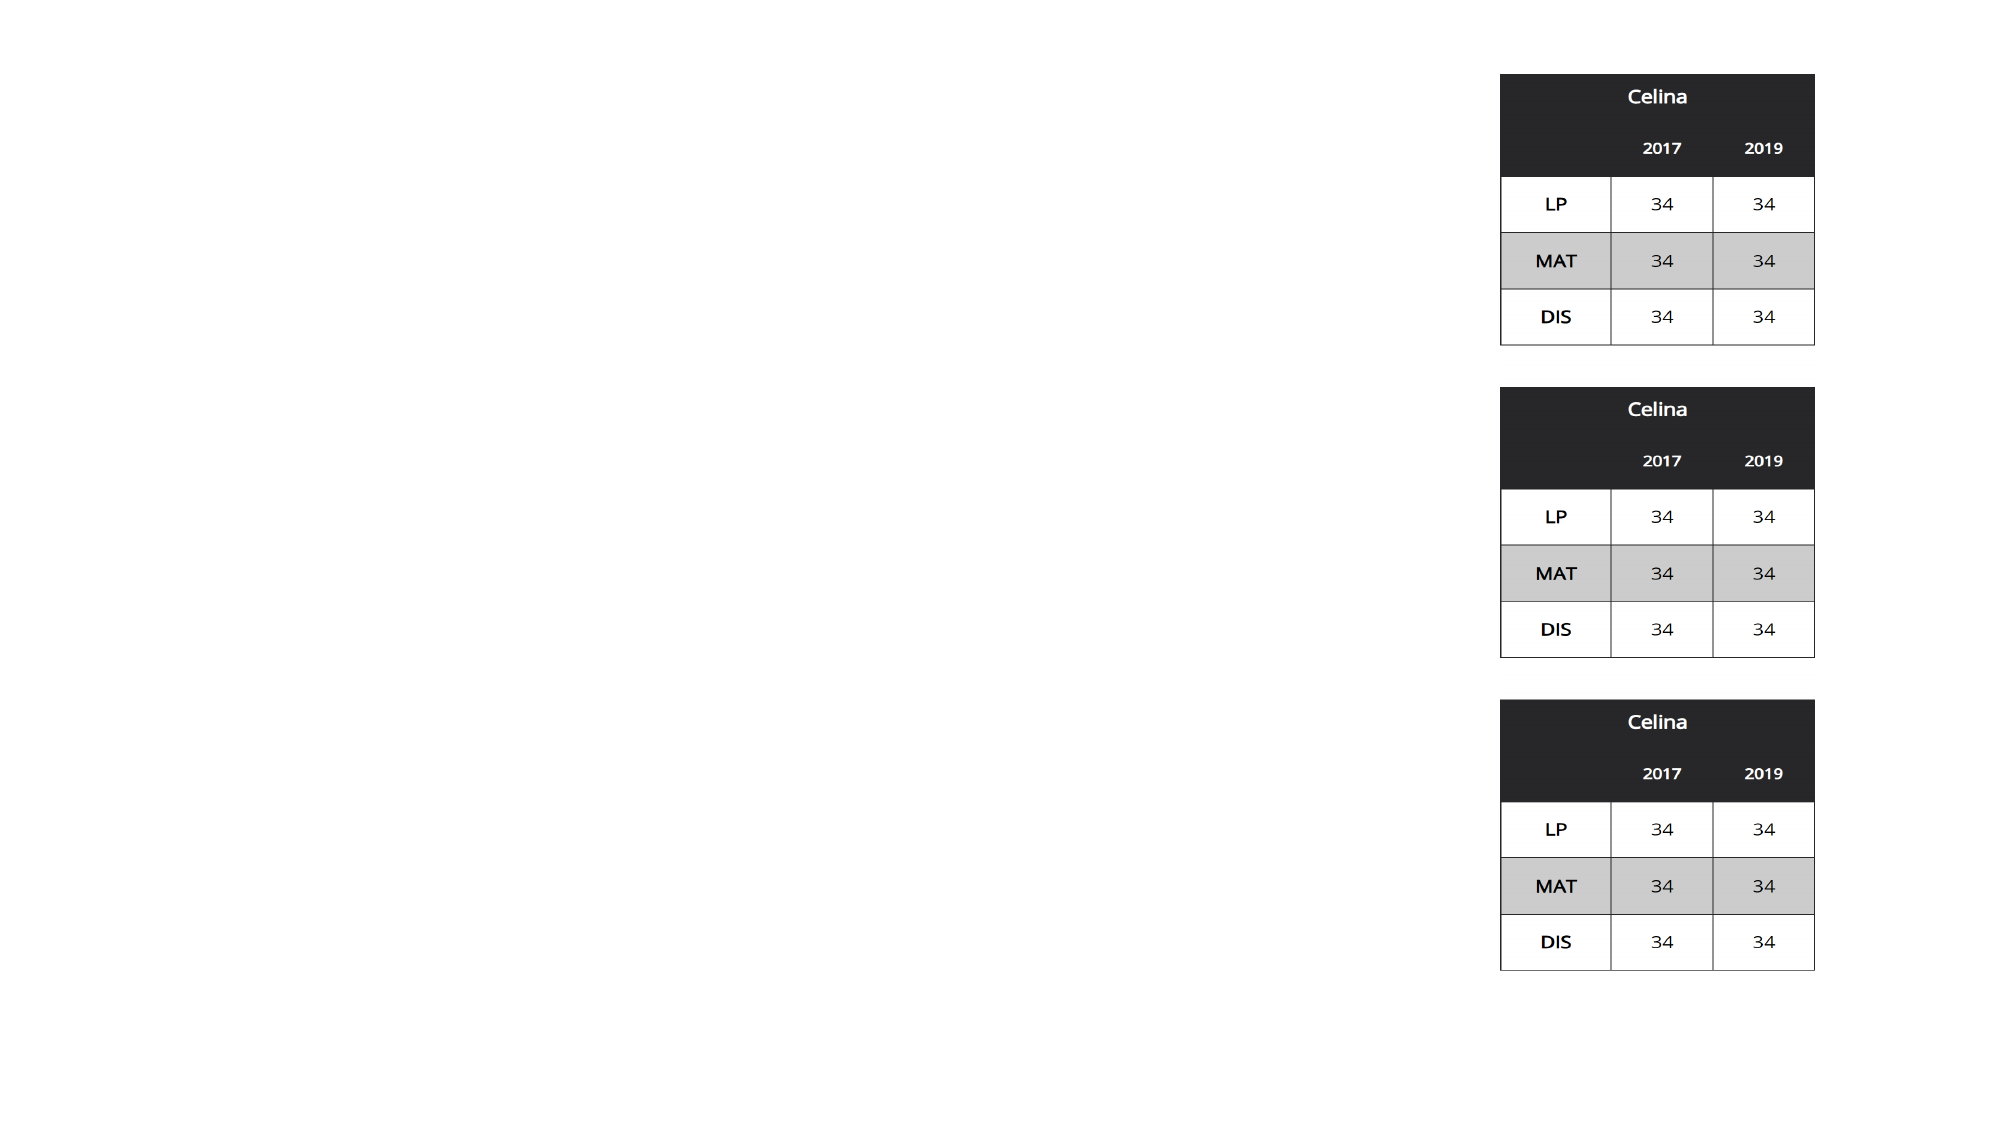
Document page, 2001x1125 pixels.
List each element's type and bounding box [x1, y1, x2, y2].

list [1499, 74, 1815, 975]
